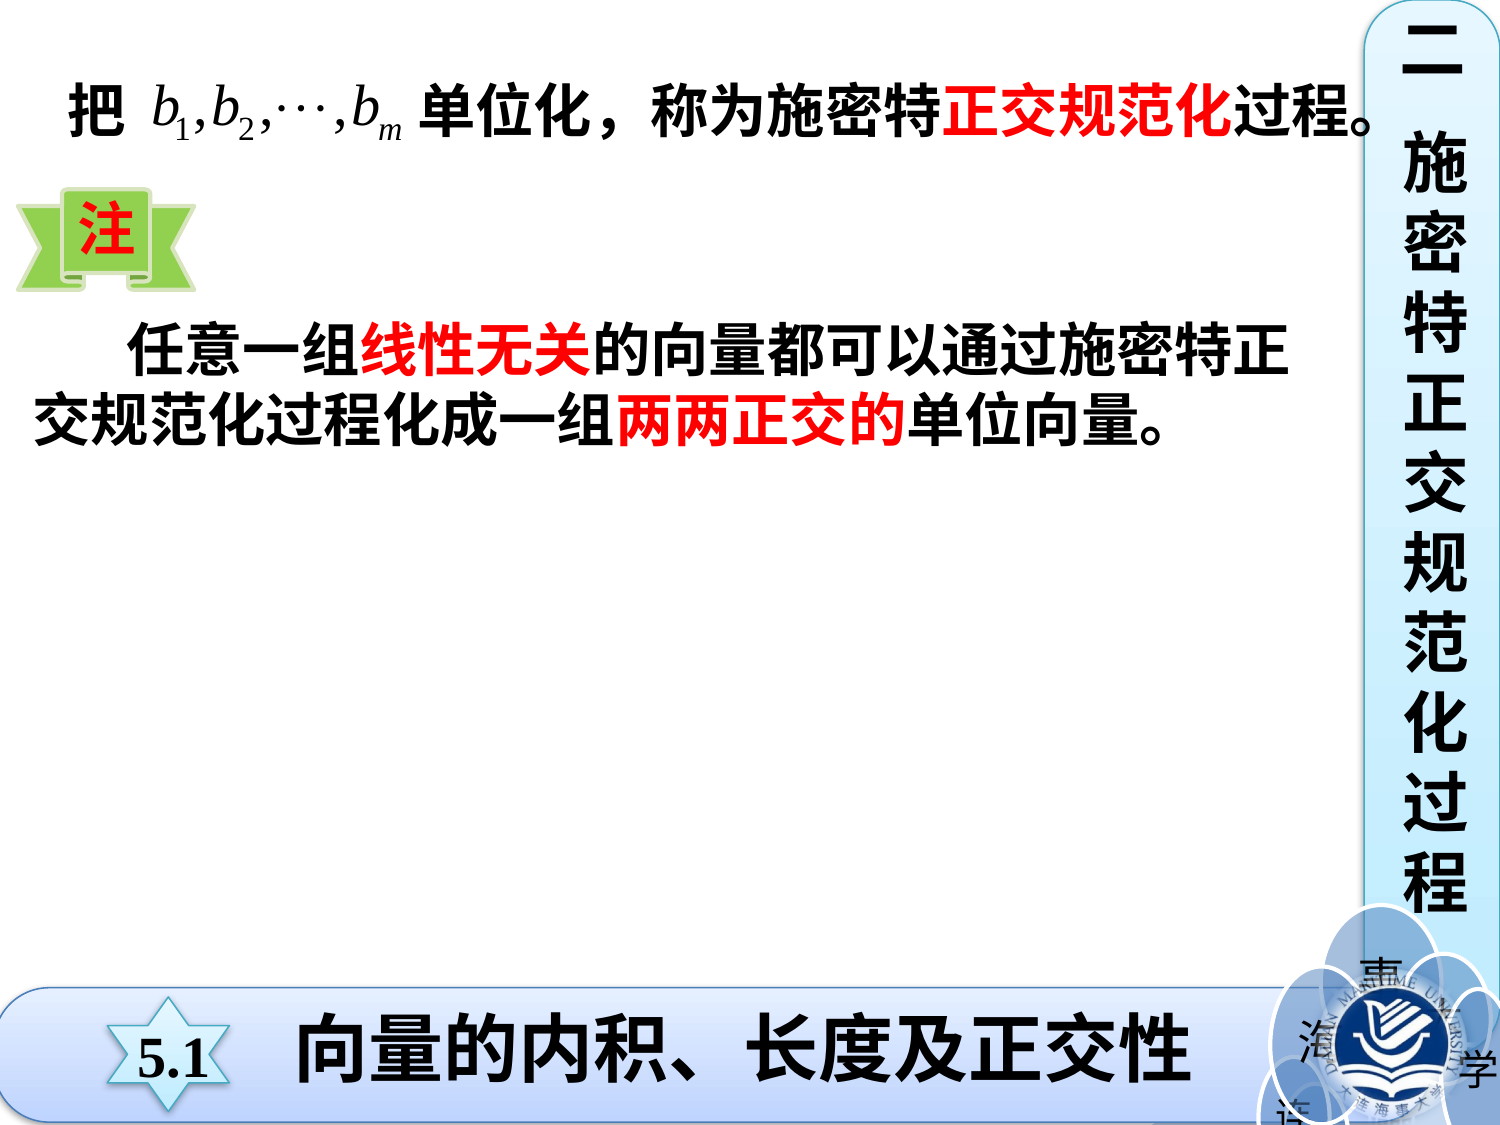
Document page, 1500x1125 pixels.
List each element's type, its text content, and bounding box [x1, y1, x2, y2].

text_box 施密特正交规范化过程 [1387, 113, 1483, 928]
text_box 5.1 [122, 1011, 230, 1097]
text_box [157, 996, 180, 1011]
text_box 任意一组线性无关的向量都可以通过施密特正交规范化过程化成一组两两正交的单位向量。 [18, 305, 1341, 461]
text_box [17, 184, 195, 291]
text_box [106, 1024, 122, 1048]
text_box 二 [1385, 0, 1482, 95]
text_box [52, 66, 1412, 153]
text_box [106, 1060, 122, 1084]
text_box 向量的内积、长度及正交性 [278, 999, 1294, 1094]
picture [1310, 960, 1481, 1114]
text_box [156, 1097, 180, 1113]
